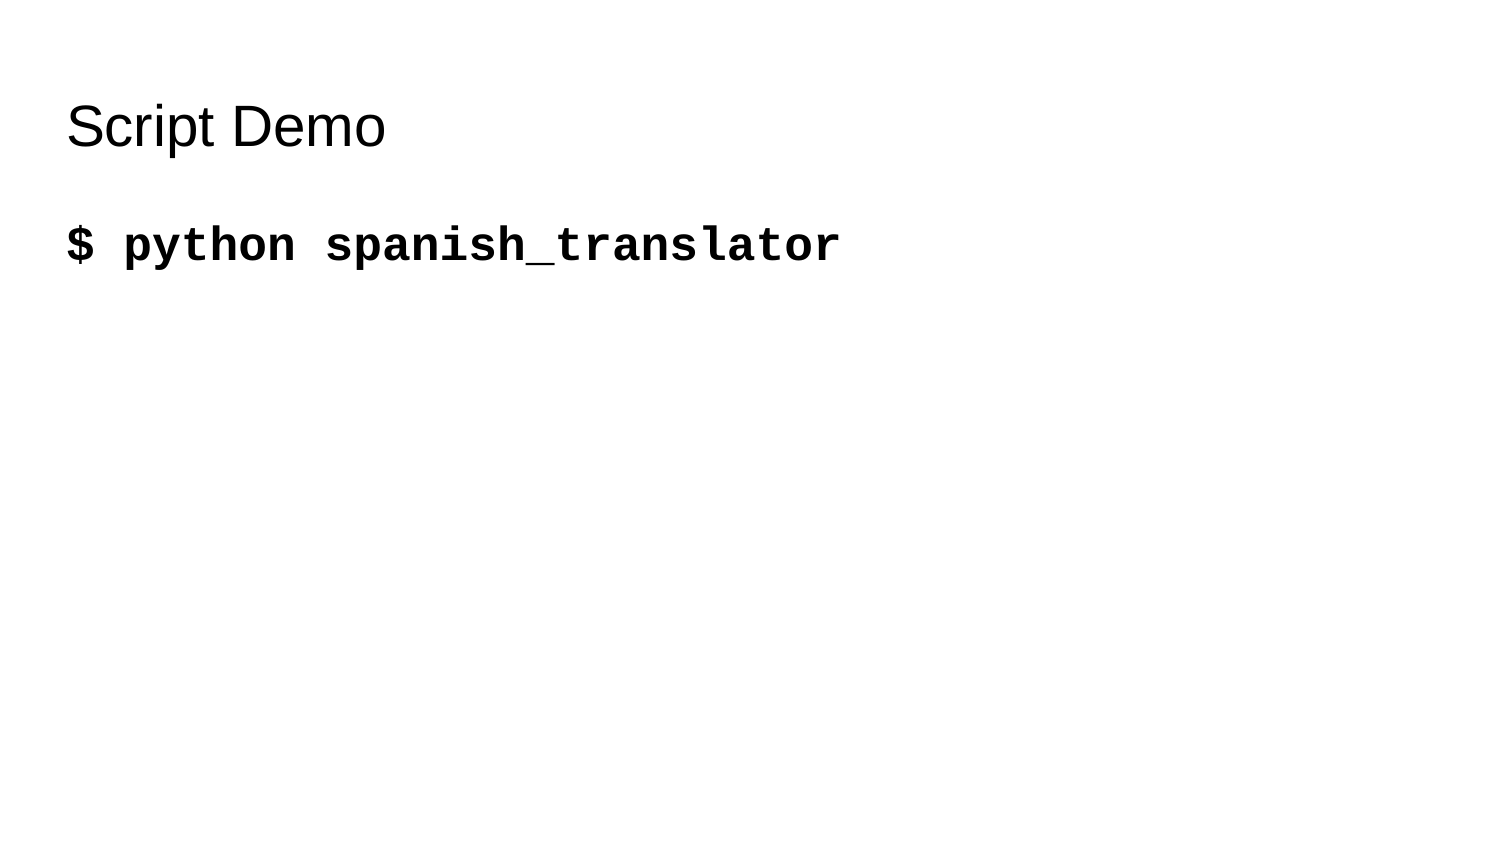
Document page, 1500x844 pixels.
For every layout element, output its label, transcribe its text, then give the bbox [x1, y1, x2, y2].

list $ python spanish_translator [51, 189, 1449, 750]
title Script Demo [51, 72, 1449, 167]
